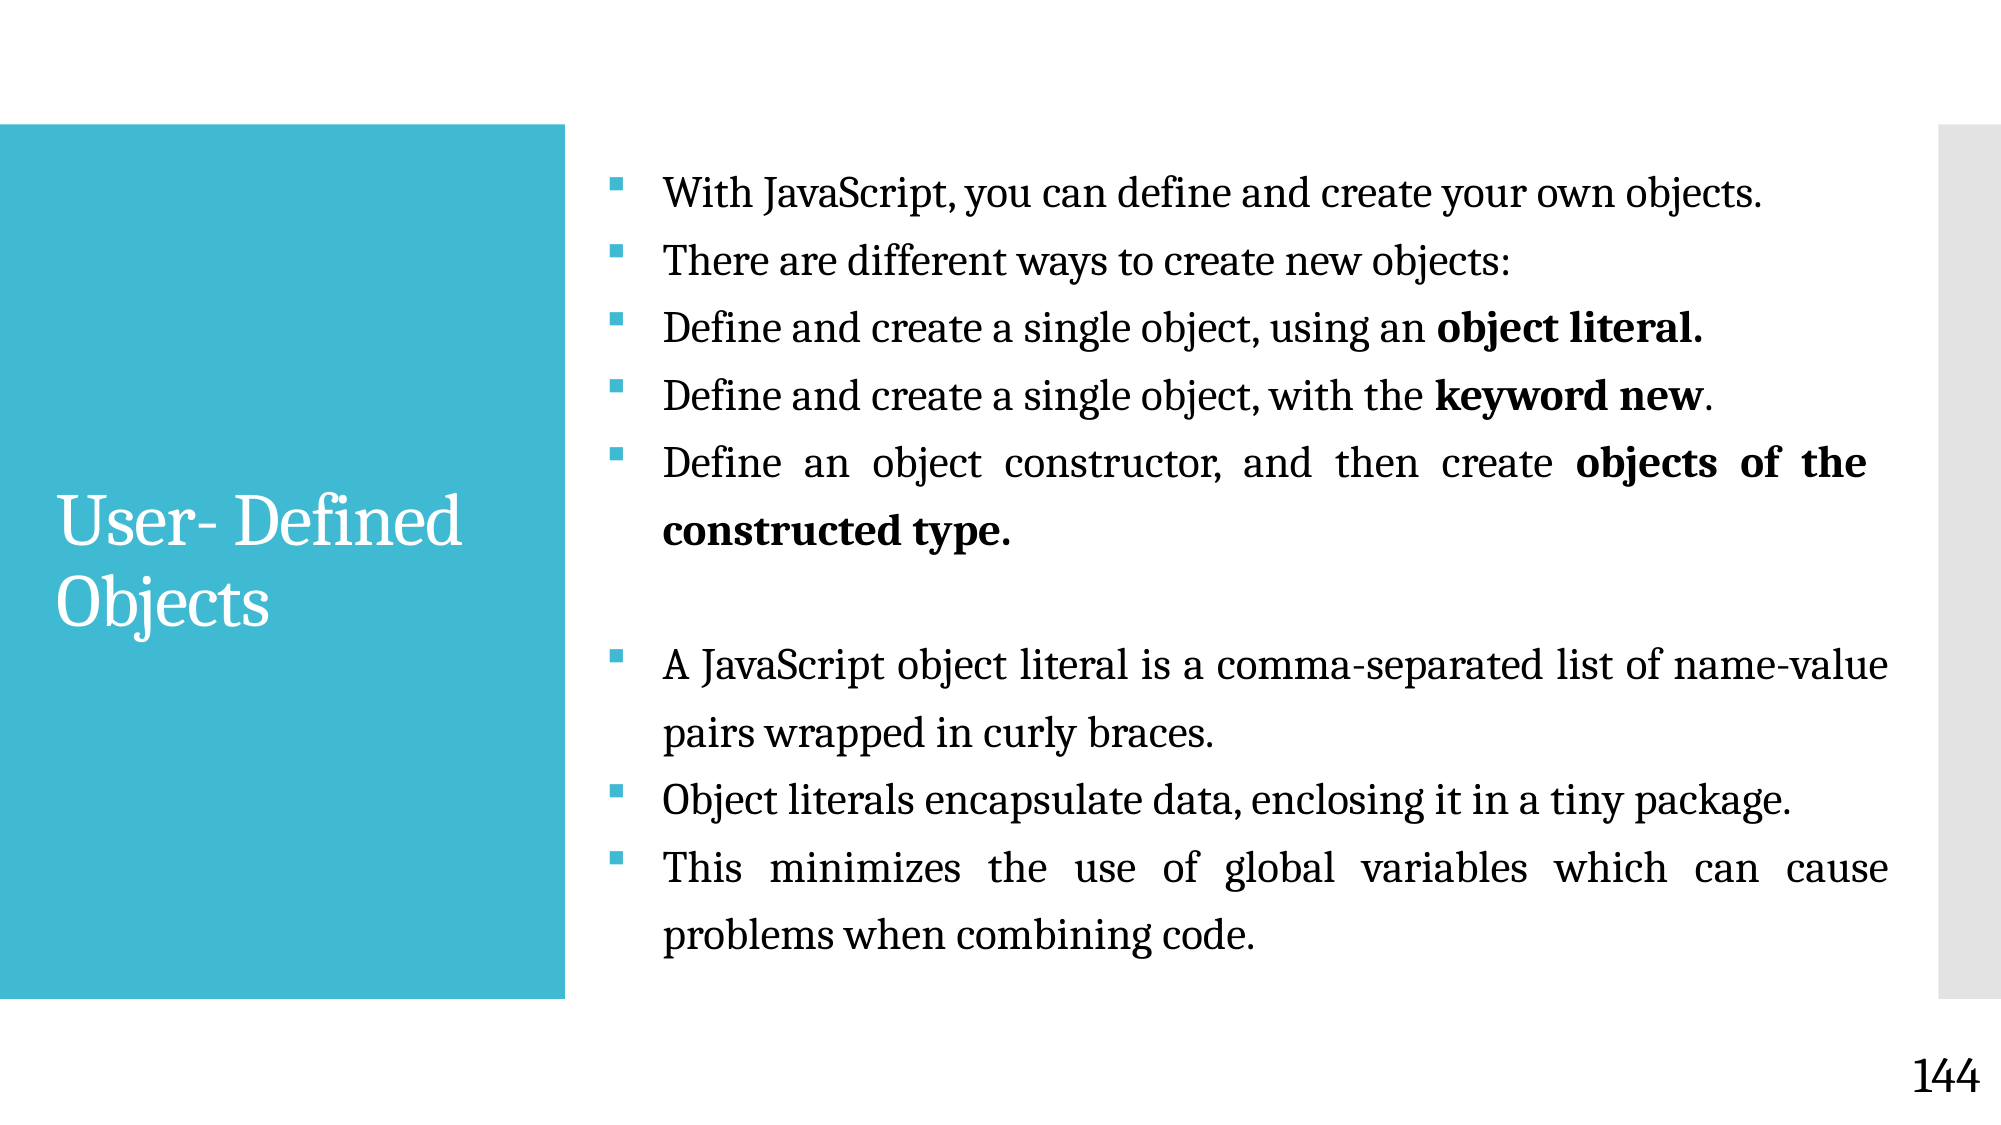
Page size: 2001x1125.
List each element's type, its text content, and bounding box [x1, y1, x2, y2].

title User- Defined Objects [41, 184, 525, 940]
list With JavaScript, you can define and create your own objects. There are different ways to create new objects: Define and create a single object, using an object literal. Define and create a single object, with the keyword new. Define an object constructor, and then create objects of the constructed type. A JavaScript object literal is a comma-separated list of name-value pairs wrapped in curly braces. Object literals encapsulate data, enclosing it in a tiny package. This minimizes the use of global variables which can cause problems when combining code. [591, 141, 1906, 982]
slide_number 144 [1744, 1042, 1996, 1103]
